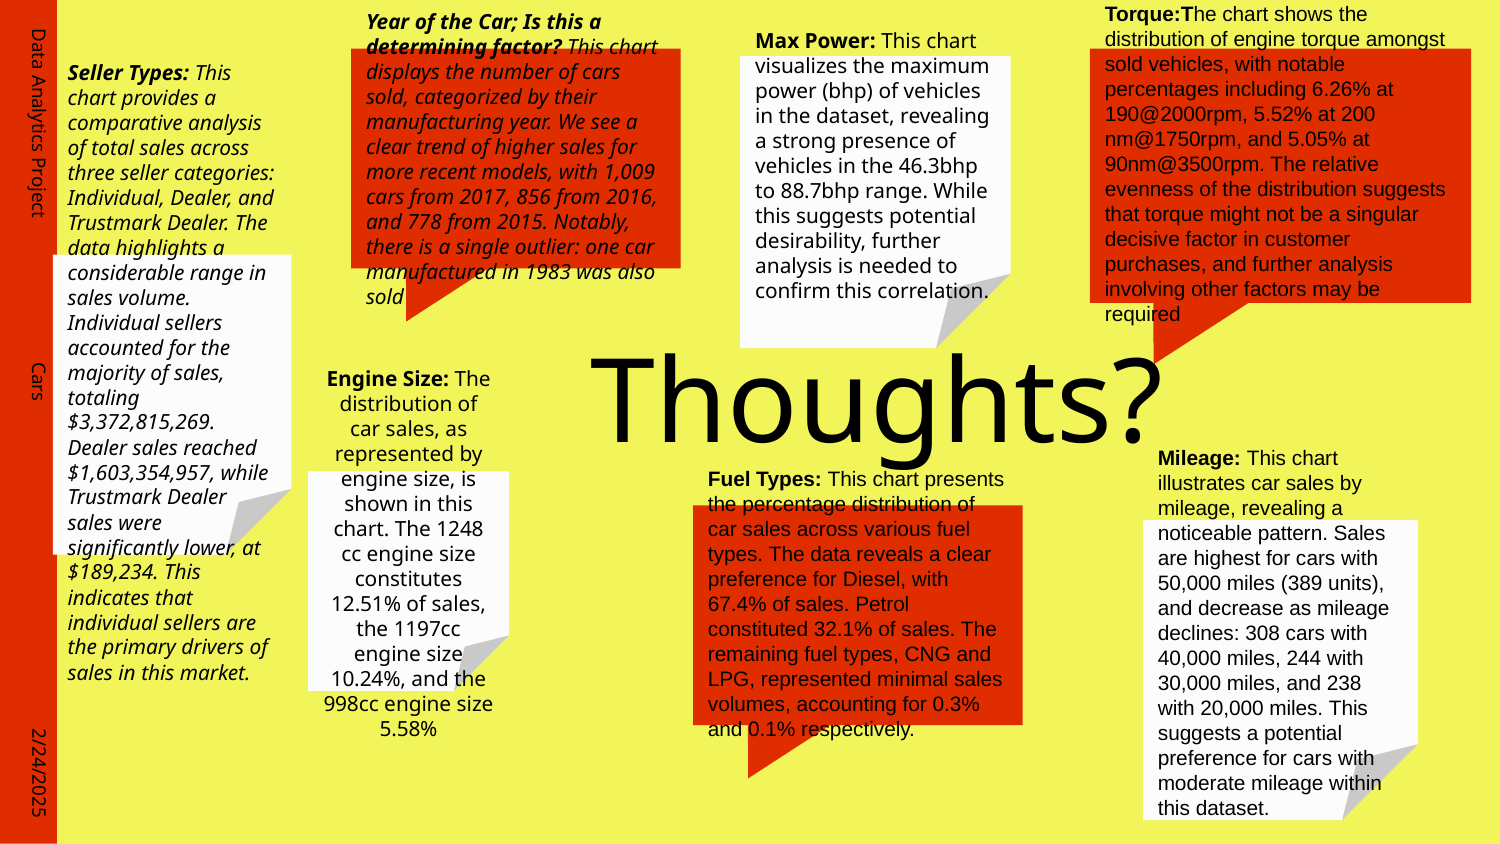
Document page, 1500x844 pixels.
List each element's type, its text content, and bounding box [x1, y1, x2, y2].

subtitle 2/24/2025 [0, 582, 57, 834]
text_box Max Power: This chart visualizes the maximum power (bhp) of vehicles in the dataset, revealing a strong presence of vehicles in the 46.3bhp to 88.7bhp range. While this suggests potential desirability, further analysis is needed to confirm this correlation. [740, 56, 1011, 349]
text_box Seller Types: This chart provides a comparative analysis of total sales across three seller categories: Individual, Dealer, and Trustmark Dealer. The data highlights a considerable range in sales volume. Individual sellers accounted for the majority of sales, totaling $3,372,815,269. Dealer sales reached $1,603,354,957, while Trustmark Dealer sales were significantly lower, at $189,234. This indicates that individual sellers are the primary drivers of sales in this market. [52, 254, 292, 555]
text_box Mileage: This chart illustrates car sales by mileage, revealing a noticeable pattern. Sales are highest for cars with 50,000 miles (389 units), and decrease as mileage declines: 308 cars with 40,000 miles, 244 with 30,000 miles, and 238 with 20,000 miles. This suggests a potential preference for cars with moderate mileage within this dataset. [1143, 519, 1418, 821]
text_box Torque:The chart shows the distribution of engine torque amongst sold vehicles, with notable percentages including 6.26% at 190@2000rpm, 5.52% at 200 nm@1750rpm, and 5.05% at 90nm@3500rpm. The relative evenness of the distribution suggests that torque might not be a singular decisive factor in customer purchases, and further analysis involving other factors may be required [1089, 48, 1472, 365]
text_box Engine Size: The distribution of car sales, as represented by engine size, is shown in this chart. The 1248 cc engine size constitutes 12.51% of sales, the 1197cc engine size 10.24%, and the 998cc engine size 5.58% [307, 471, 510, 691]
subtitle Thoughts? [242, 194, 1500, 615]
subtitle Cars [0, 258, 52, 506]
text_box Fuel Types: This chart presents the percentage distribution of car sales across various fuel types. The data reveals a clear preference for Diesel, with 67.4% of sales. Petrol constituted 32.1% of sales. The remaining fuel types, CNG and LPG, represented minimal sales volumes, accounting for 0.3% and 0.1% respectively. [693, 505, 1023, 779]
subtitle Data Analytics Project [0, 13, 57, 258]
text_box Year of the Car; Is this a determining factor? This chart displays the number of cars sold, categorized by their manufacturing year. We see a clear trend of higher sales for more recent models, with 1,009 cars from 2017, 856 from 2016, and 778 from 2015. Notably, there is a single outlier: one car manufactured in 1983 was also sold [351, 48, 681, 322]
